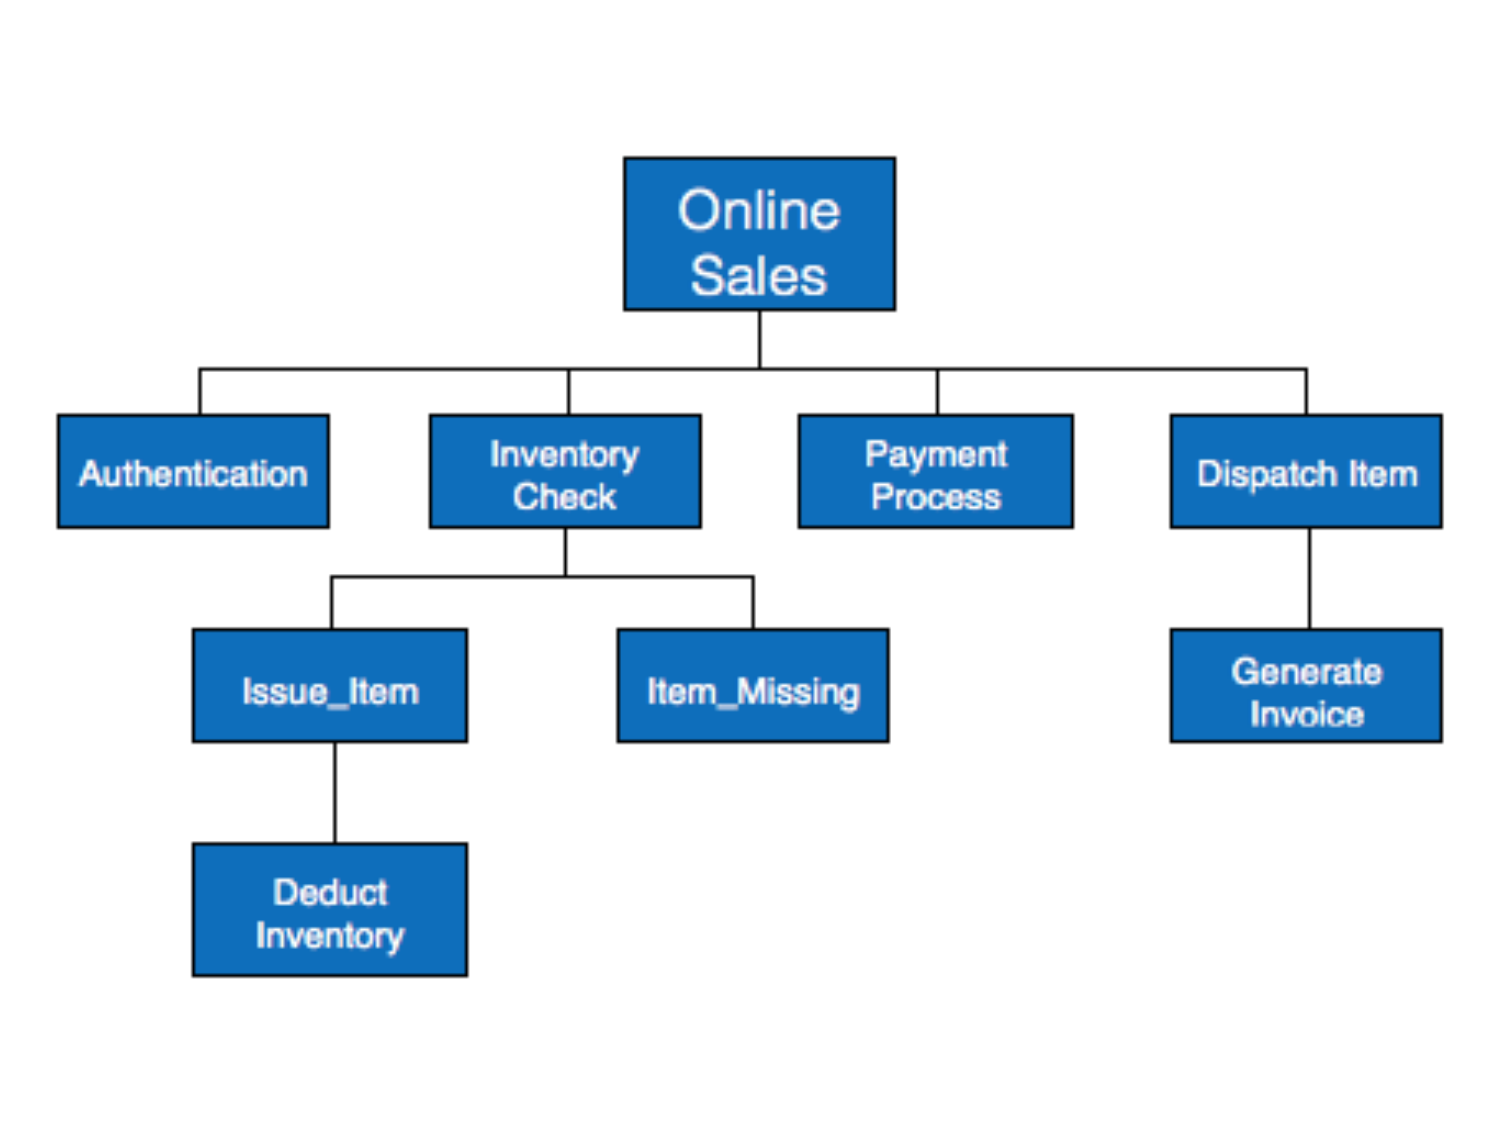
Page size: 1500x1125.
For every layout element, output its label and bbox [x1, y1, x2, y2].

picture [48, 128, 1454, 995]
